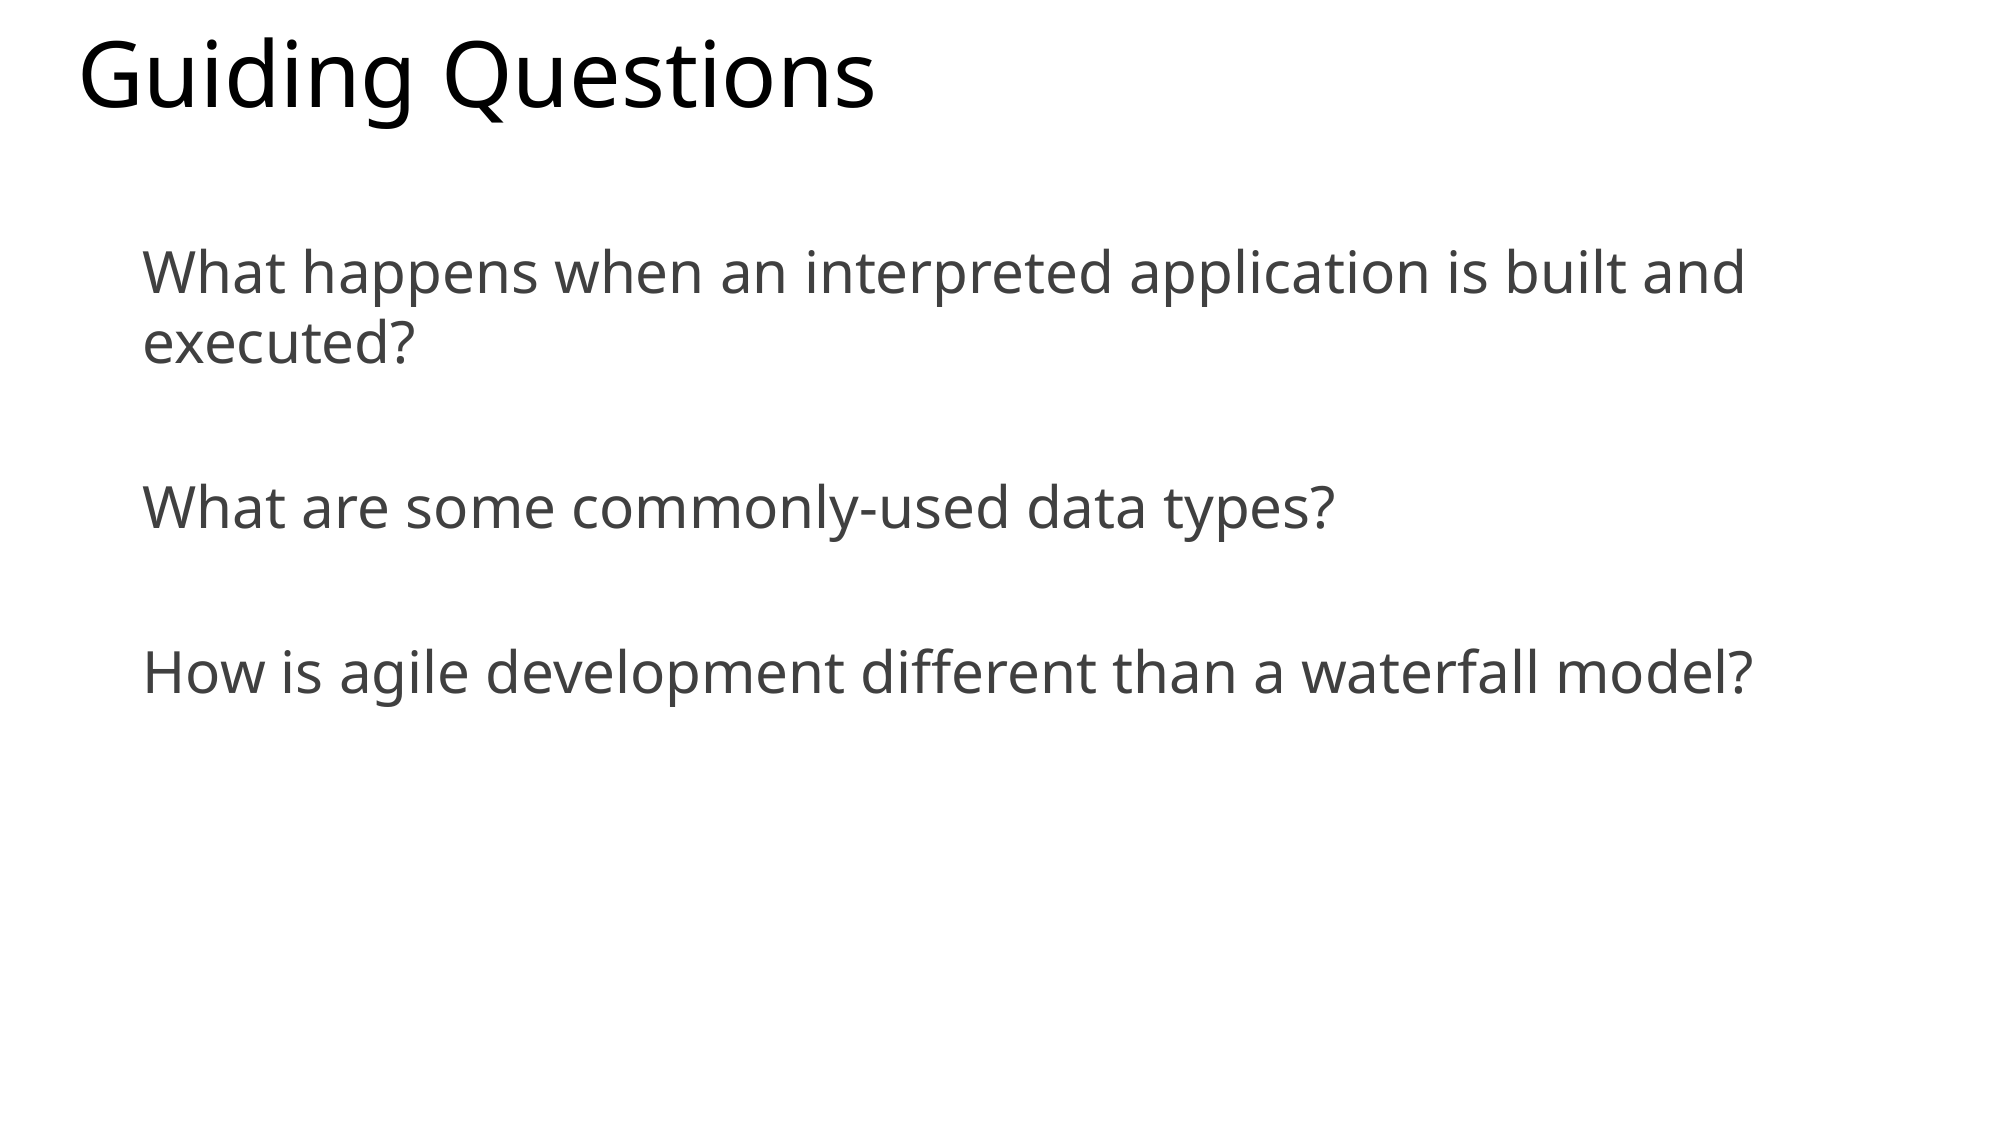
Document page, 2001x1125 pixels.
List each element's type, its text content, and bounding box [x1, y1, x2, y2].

list What happens when an interpreted application is built and executed? What are some commonly-used data types? How is agile development different than a waterfall model? [62, 227, 1953, 1096]
title Guiding Questions [62, 29, 1953, 205]
